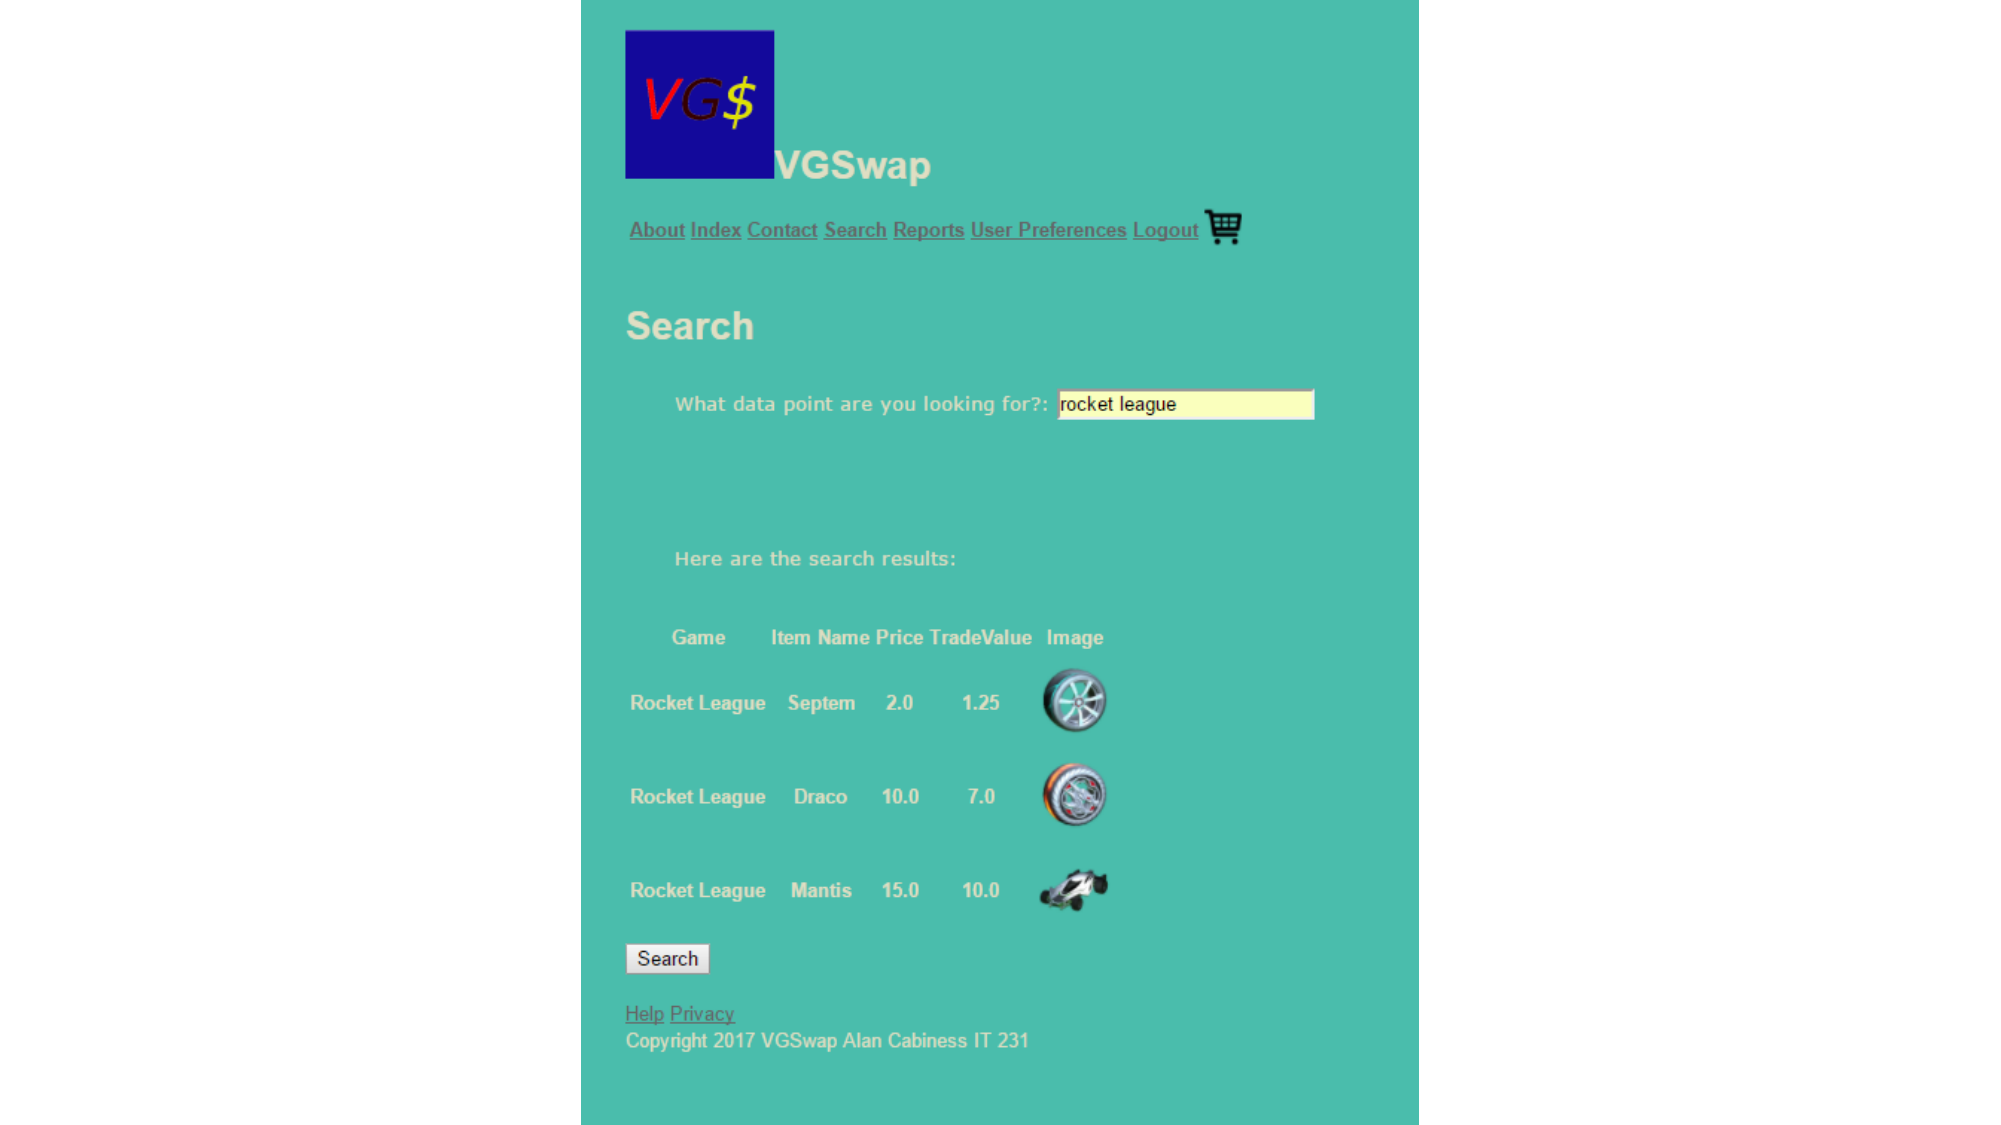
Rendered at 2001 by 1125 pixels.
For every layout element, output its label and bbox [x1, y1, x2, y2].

picture [581, 0, 1419, 1125]
